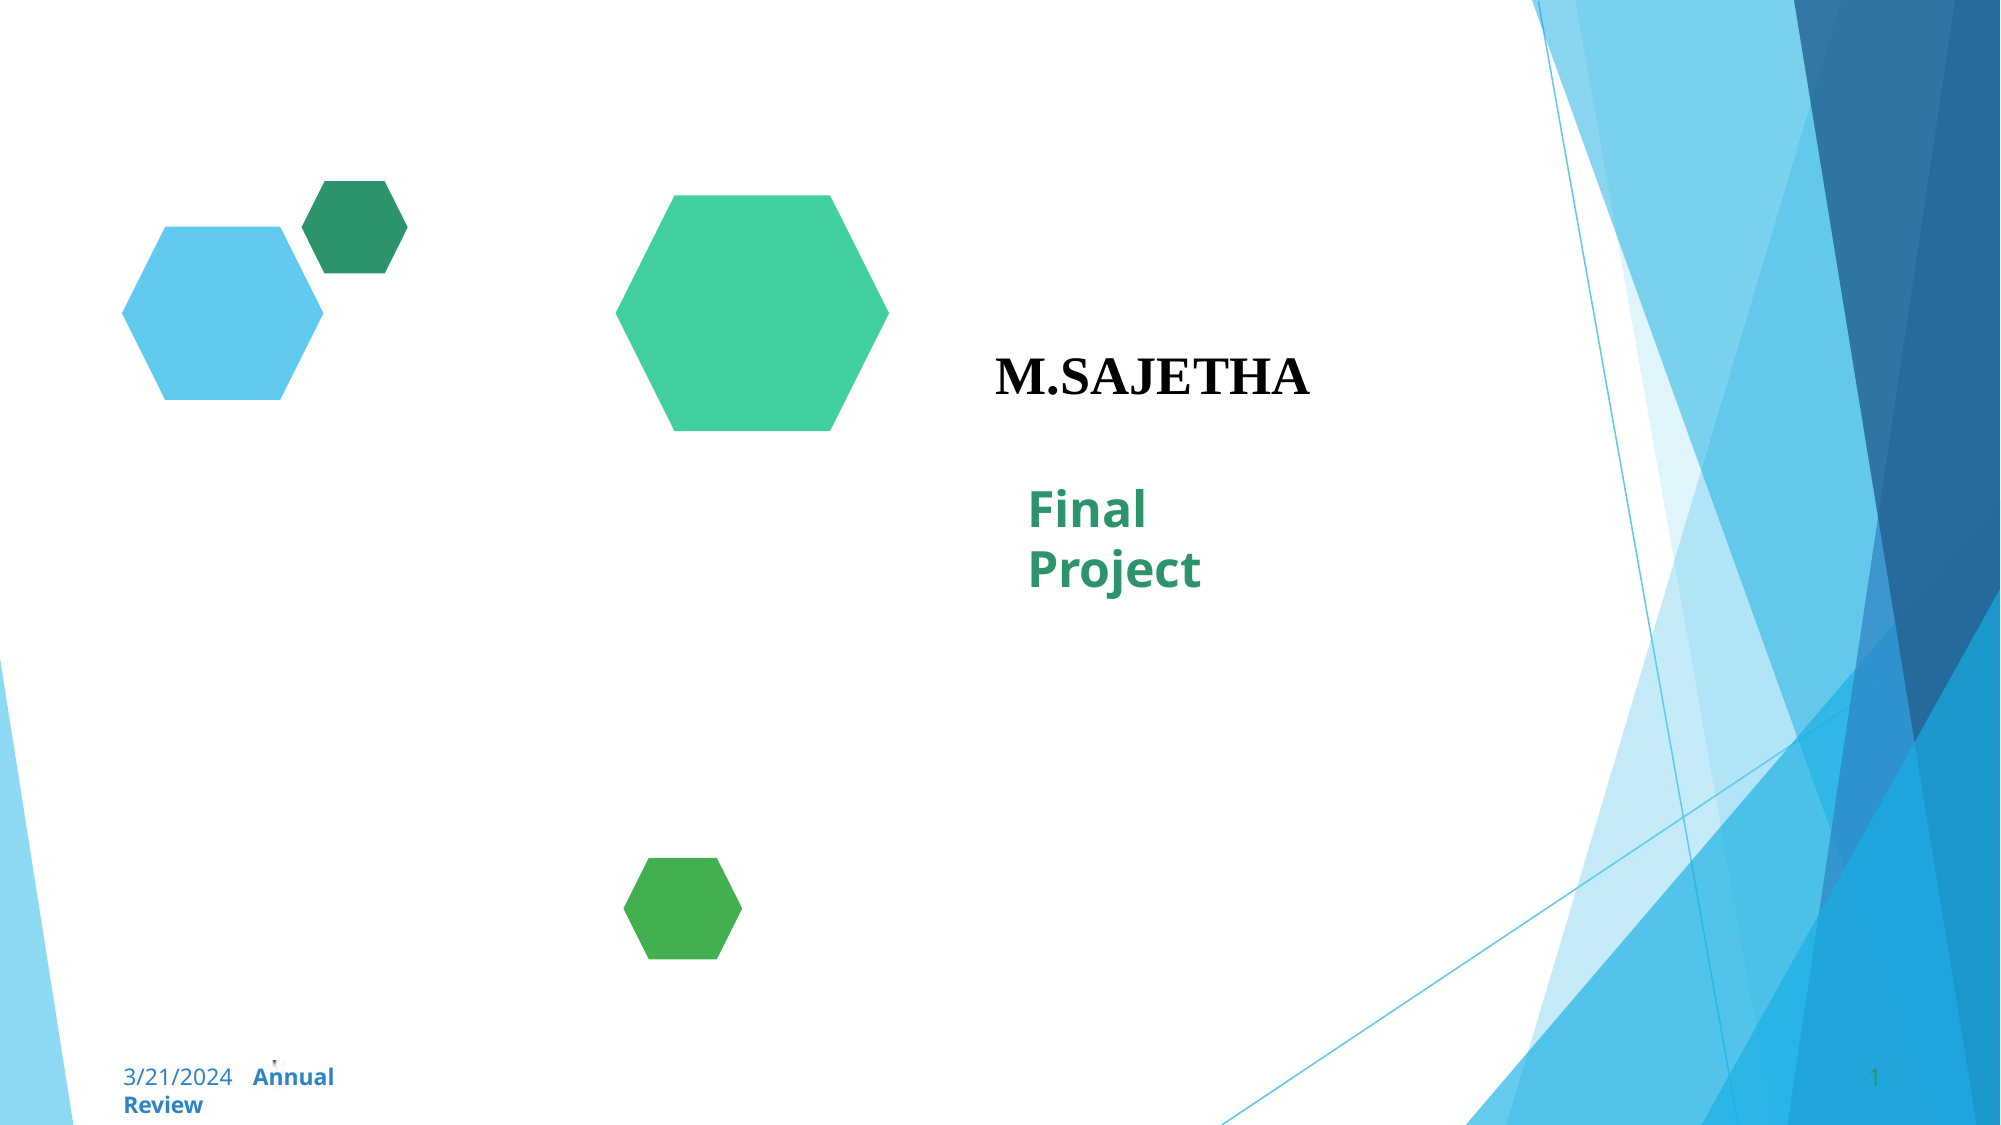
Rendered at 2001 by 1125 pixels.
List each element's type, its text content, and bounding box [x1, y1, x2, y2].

slide_number 1 [1849, 1061, 1890, 1125]
text_box [623, 857, 743, 960]
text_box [121, 180, 408, 401]
picture [110, 1060, 463, 1094]
text_box [615, 195, 890, 432]
text_box Final Project [1024, 474, 1336, 524]
text_box M.SAJETHA [762, 337, 1722, 474]
text_box 3/21/2024 Annual Review [121, 1103, 417, 1118]
